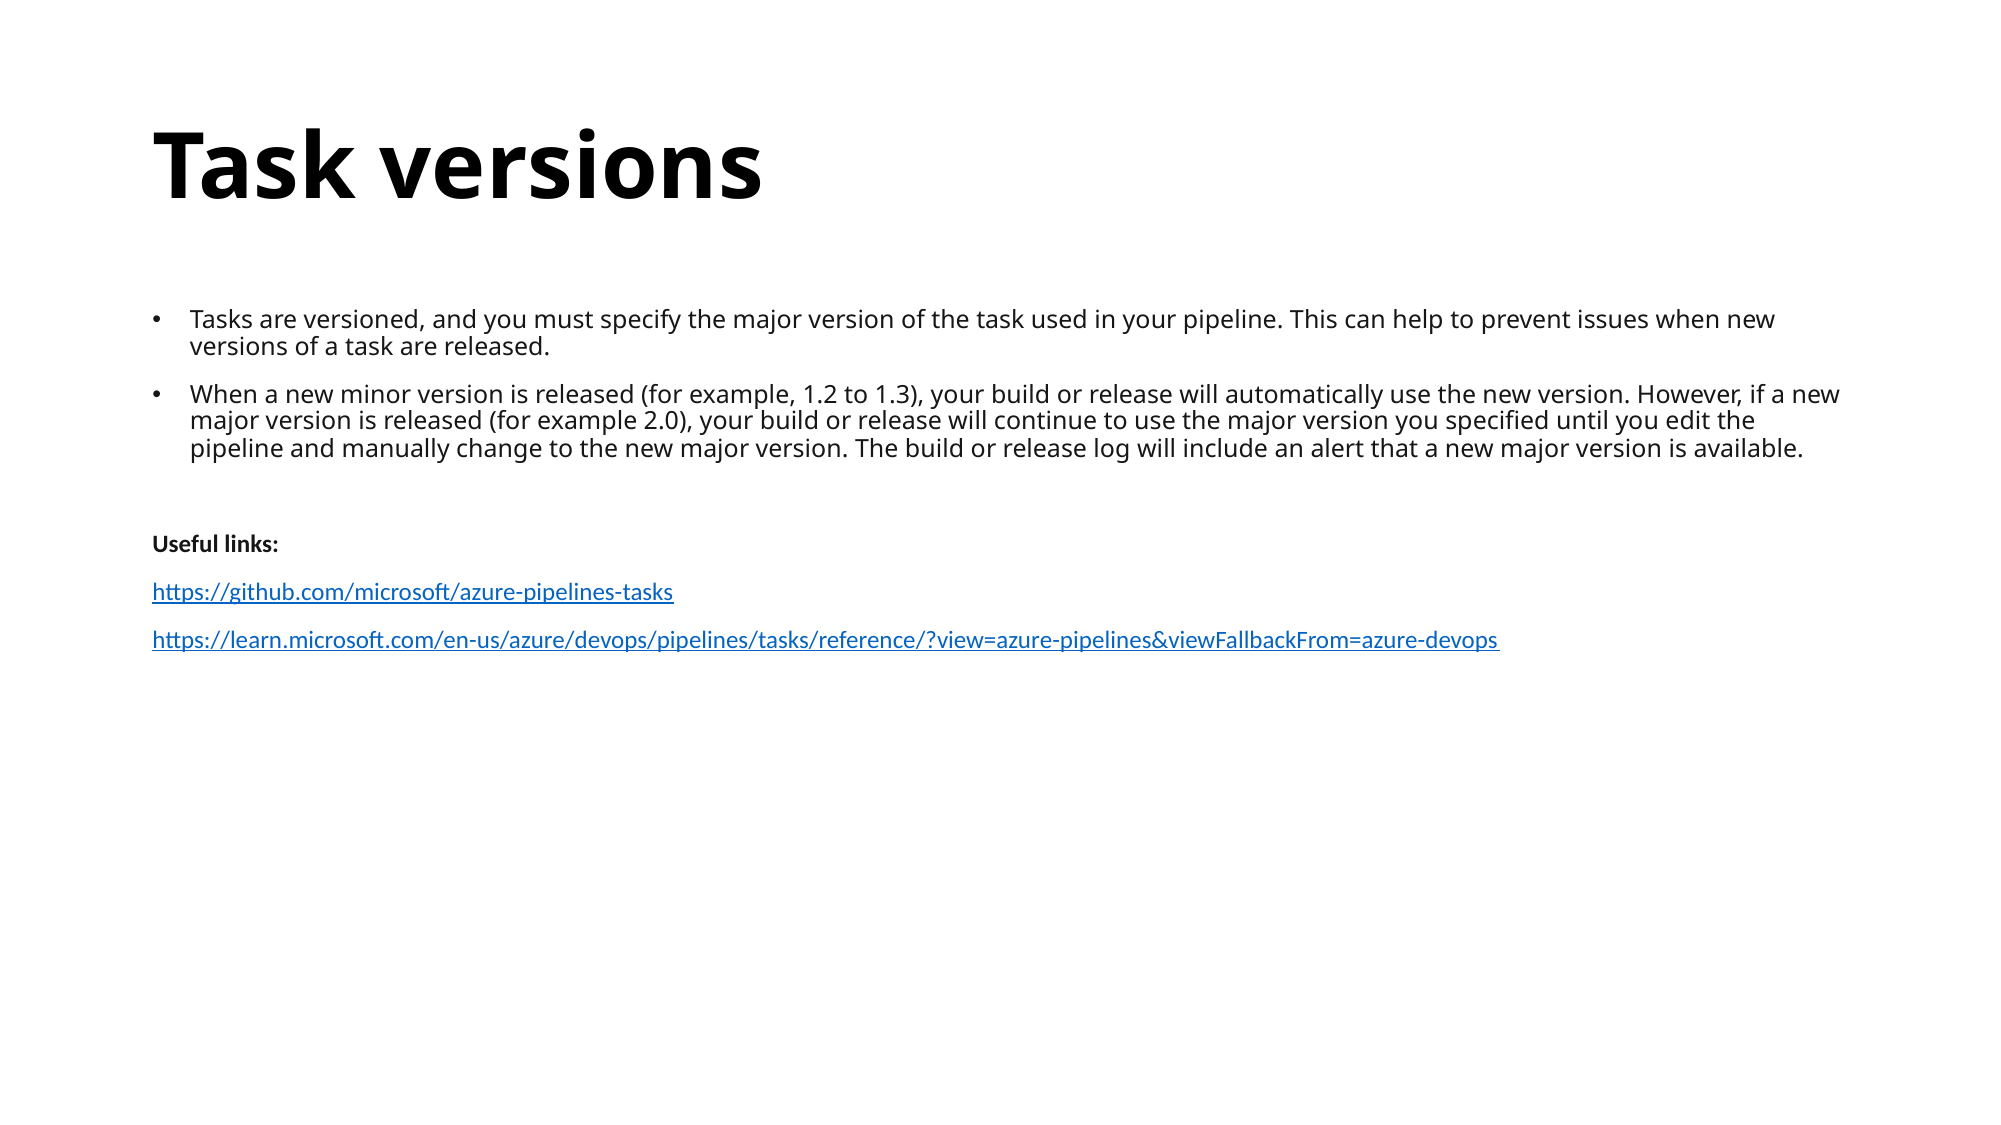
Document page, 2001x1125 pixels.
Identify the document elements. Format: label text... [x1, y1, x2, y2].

title Task versions [137, 59, 1863, 278]
list Tasks are versioned, and you must specify the major version of the task used in your pipeline. This can help to prevent issues when new versions of a task are released. When a new minor version is released (for example, 1.2 to 1.3), your build or release will automatically use the new version. However, if a new major version is released (for example 2.0), your build or release will continue to use the major version you specified until you edit the pipeline and manually change to the new major version. The build or release log will include an alert that a new major version is available. Useful links: https://github.com/microsoft/azure-pipelines-tasks https://learn.microsoft.com/en-us/azure/devops/pipelines/tasks/reference/?view=azure-pipelines&viewFallbackFrom=azure-devops [137, 299, 1863, 1014]
